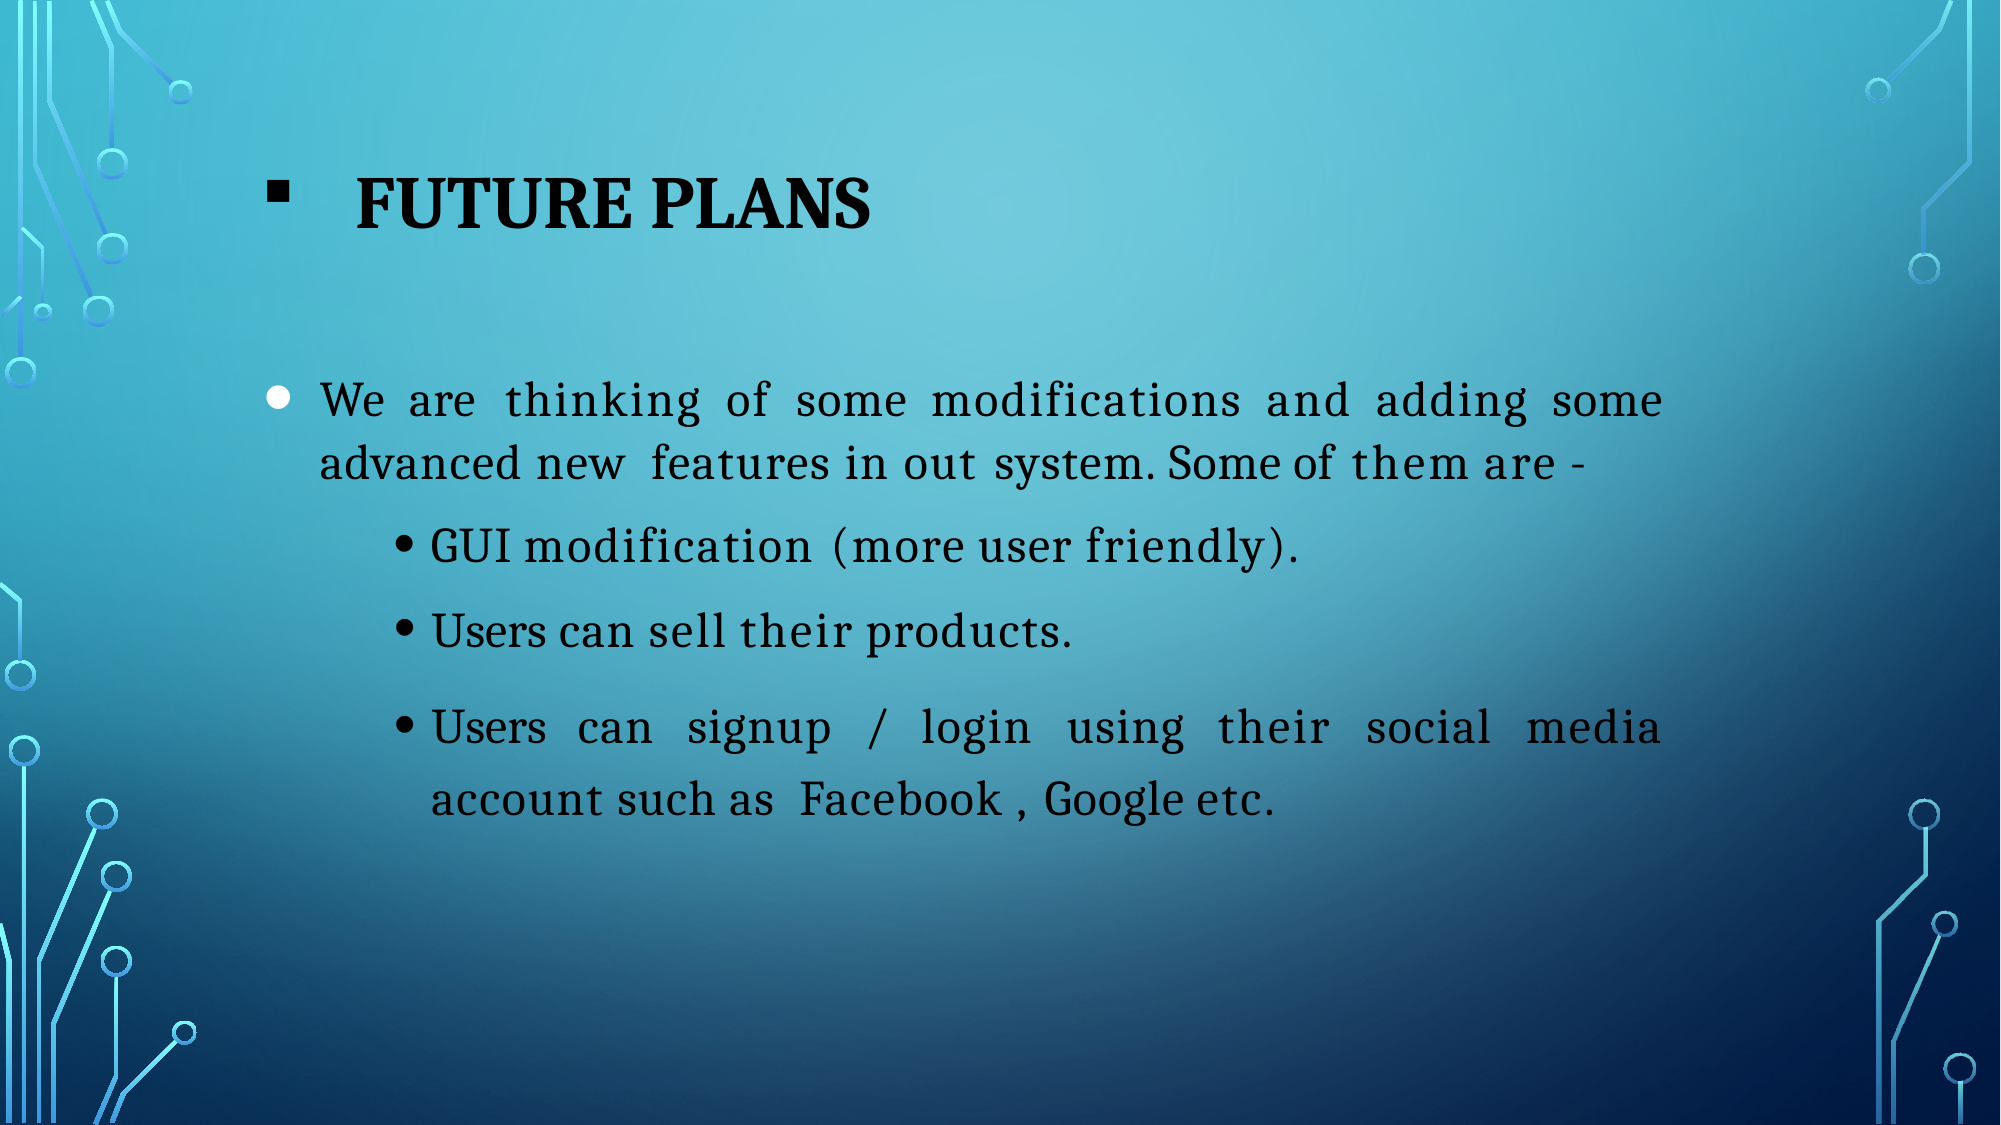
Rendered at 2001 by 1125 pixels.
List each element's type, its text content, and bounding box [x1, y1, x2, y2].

list We are thinking of some modifications and adding some advanced new features in out system. Some of them are - GUI modification (more user friendly). Users can sell their products. Users can signup / login using their social media account such as Facebook , Google etc. [246, 355, 1709, 976]
title Future plans [246, 99, 1709, 310]
